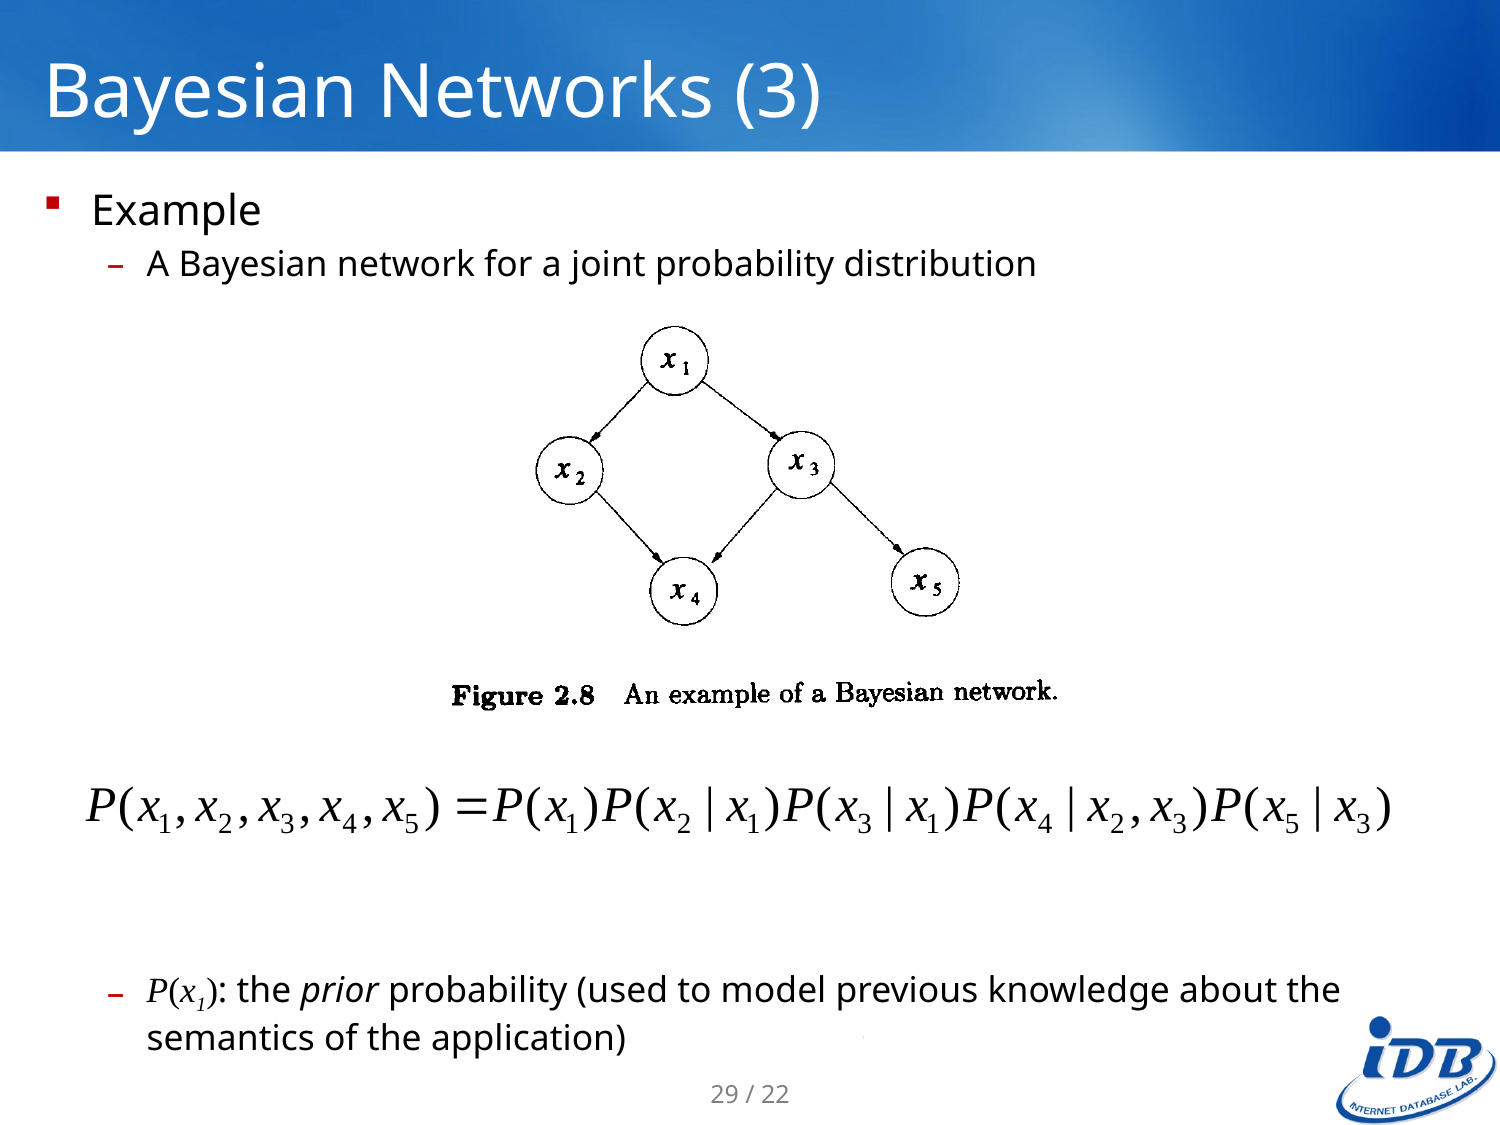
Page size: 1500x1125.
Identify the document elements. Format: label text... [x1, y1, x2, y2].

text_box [76, 770, 1402, 847]
list Example A Bayesian network for a joint probability distribution P(x1): the prior probability (used to model previous knowledge about the semantics of the application) [28, 175, 1472, 1067]
title Bayesian Networks (3) [28, 23, 1472, 153]
picture [0, 0, 1500, 1125]
slide_number 29 / 22 [688, 1078, 812, 1114]
